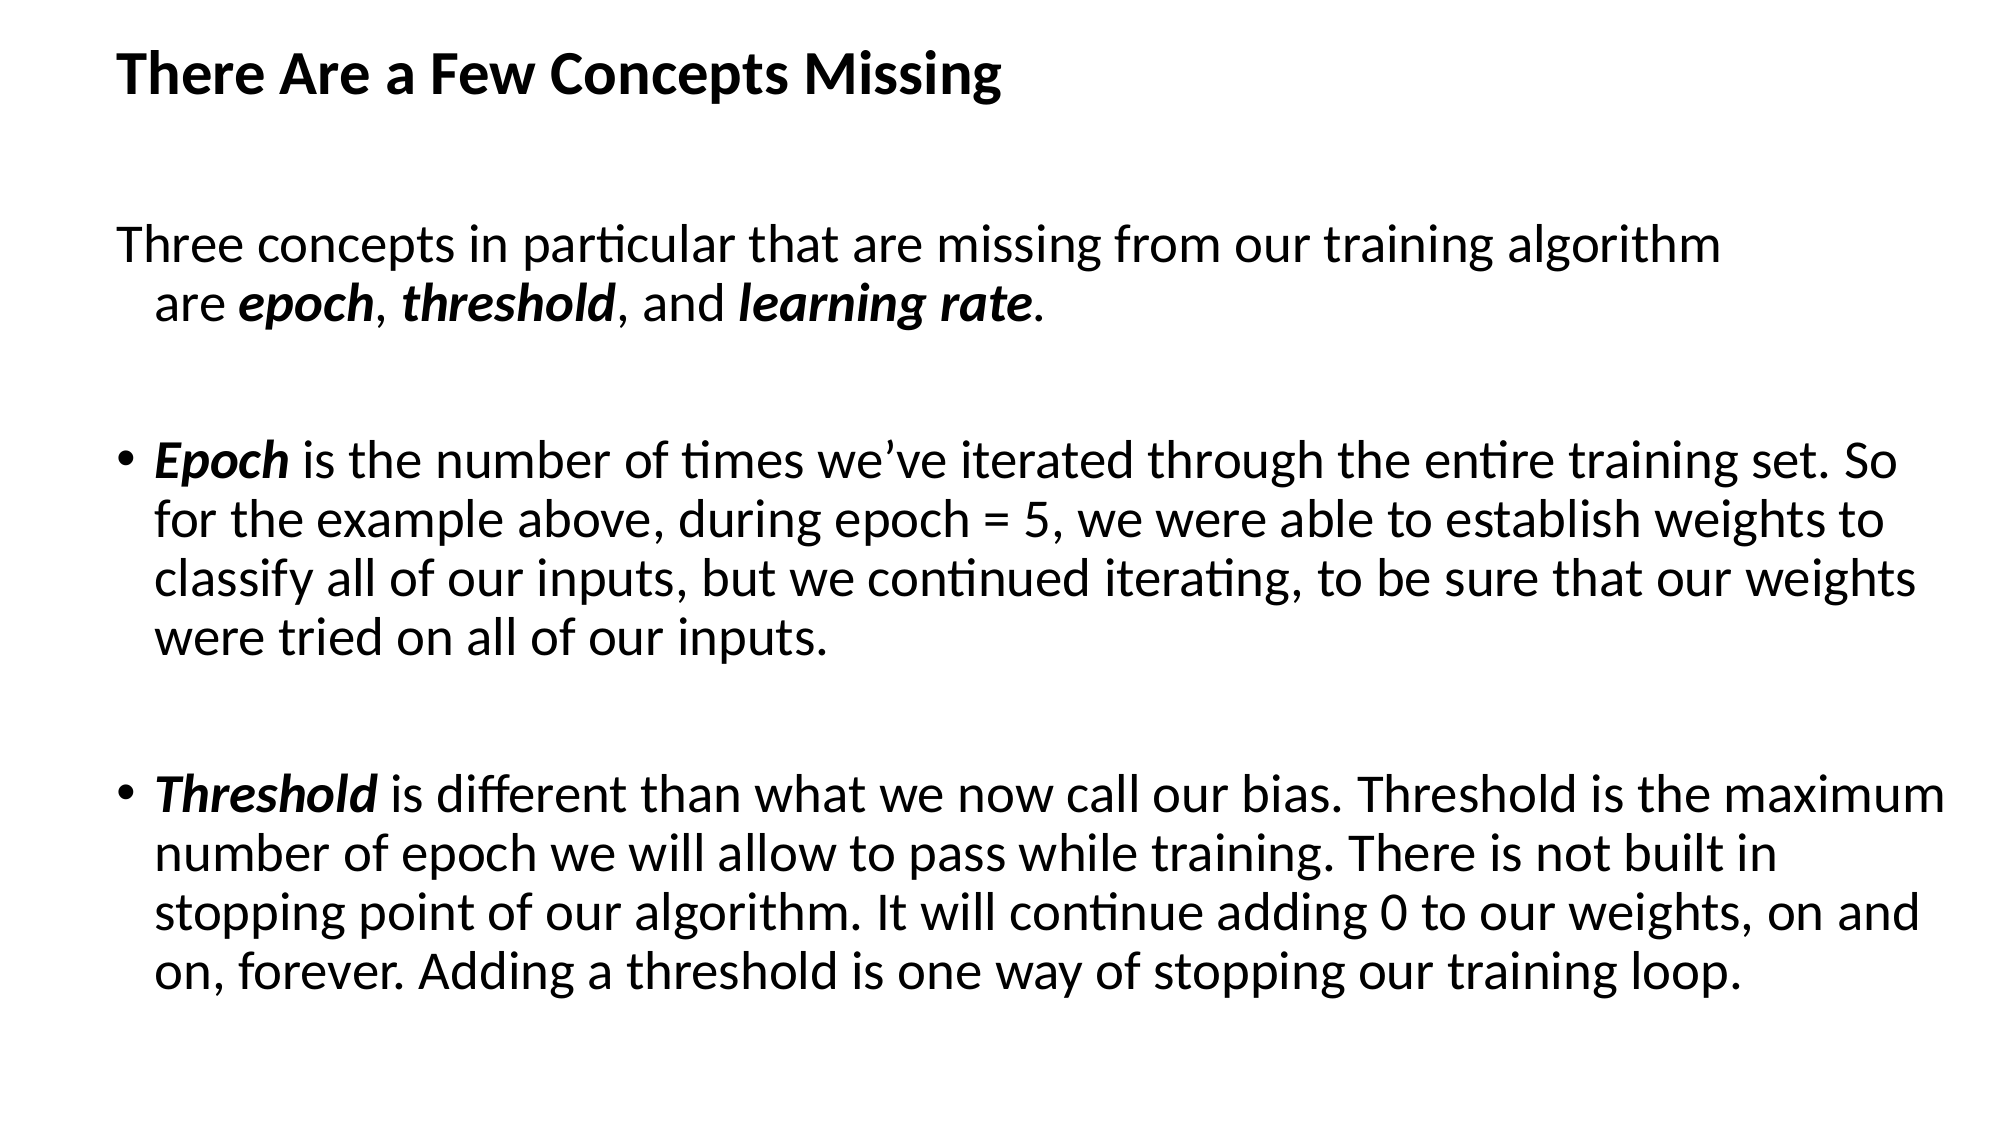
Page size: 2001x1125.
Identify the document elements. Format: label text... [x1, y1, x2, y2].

list There Are a Few Concepts Missing Three concepts in particular that are missing from our training algorithm are epoch, threshold, and learning rate. Epoch is the number of times we’ve iterated through the entire training set. So for the example above, during epoch = 5, we were able to establish weights to classify all of our inputs, but we continued iterating, to be sure that our weights were tried on all of our inputs. Threshold is different than what we now call our bias. Threshold is the maximum number of epoch we will allow to pass while training. There is not built in stopping point of our algorithm. It will continue adding 0 to our weights, on and on, forever. Adding a threshold is one way of stopping our training loop. [101, 33, 1968, 1026]
